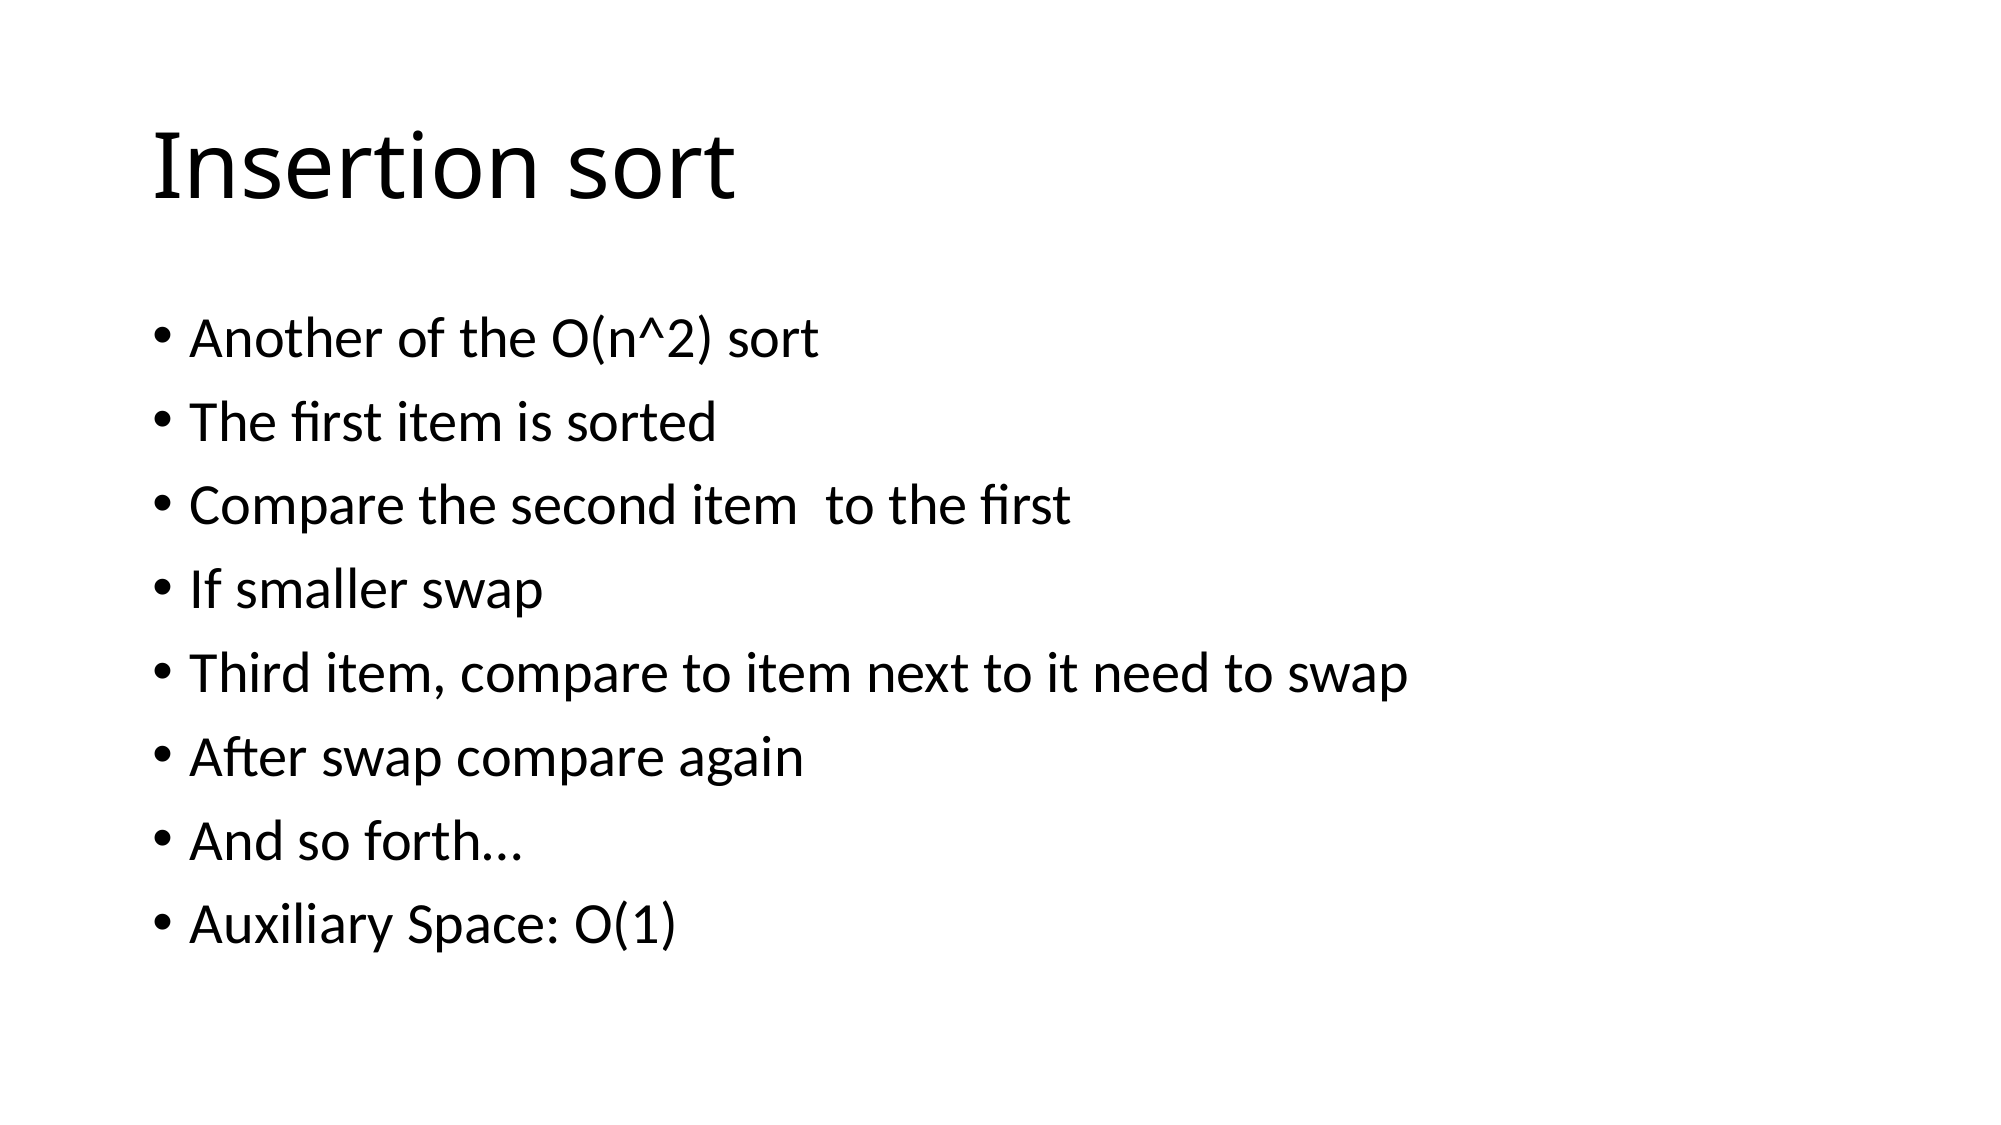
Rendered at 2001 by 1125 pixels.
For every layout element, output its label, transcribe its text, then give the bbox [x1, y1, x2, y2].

title Insertion sort [137, 59, 1863, 278]
list Another of the O(n^2) sort The first item is sorted Compare the second item to the first If smaller swap Third item, compare to item next to it need to swap After swap compare again And so forth… Auxiliary Space: O(1) [137, 299, 1863, 1014]
